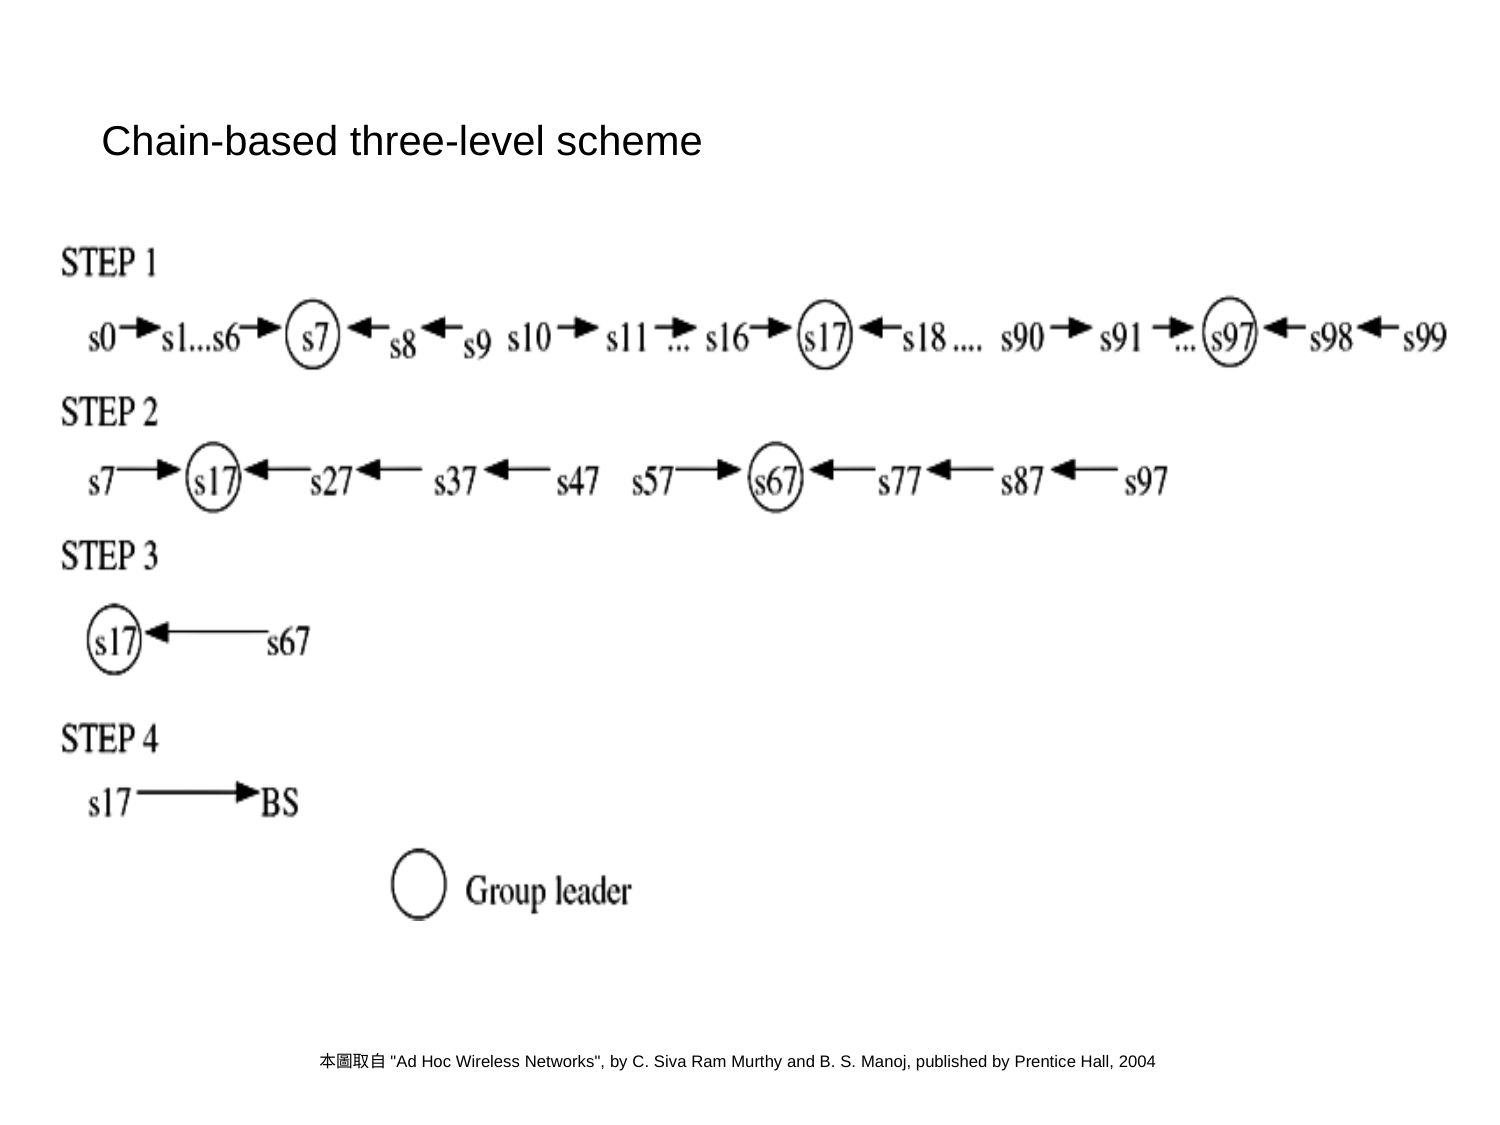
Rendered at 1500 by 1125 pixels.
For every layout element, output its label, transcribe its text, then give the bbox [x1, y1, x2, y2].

text_box 本圖取自"Ad Hoc Wireless Networks", by C. Siva Ram Murthy and B. S. Manoj, published by Prentice Hall, 2004 [304, 1042, 1359, 1099]
picture [46, 224, 1453, 921]
text_box Chain-based three-level scheme [75, 45, 1424, 222]
